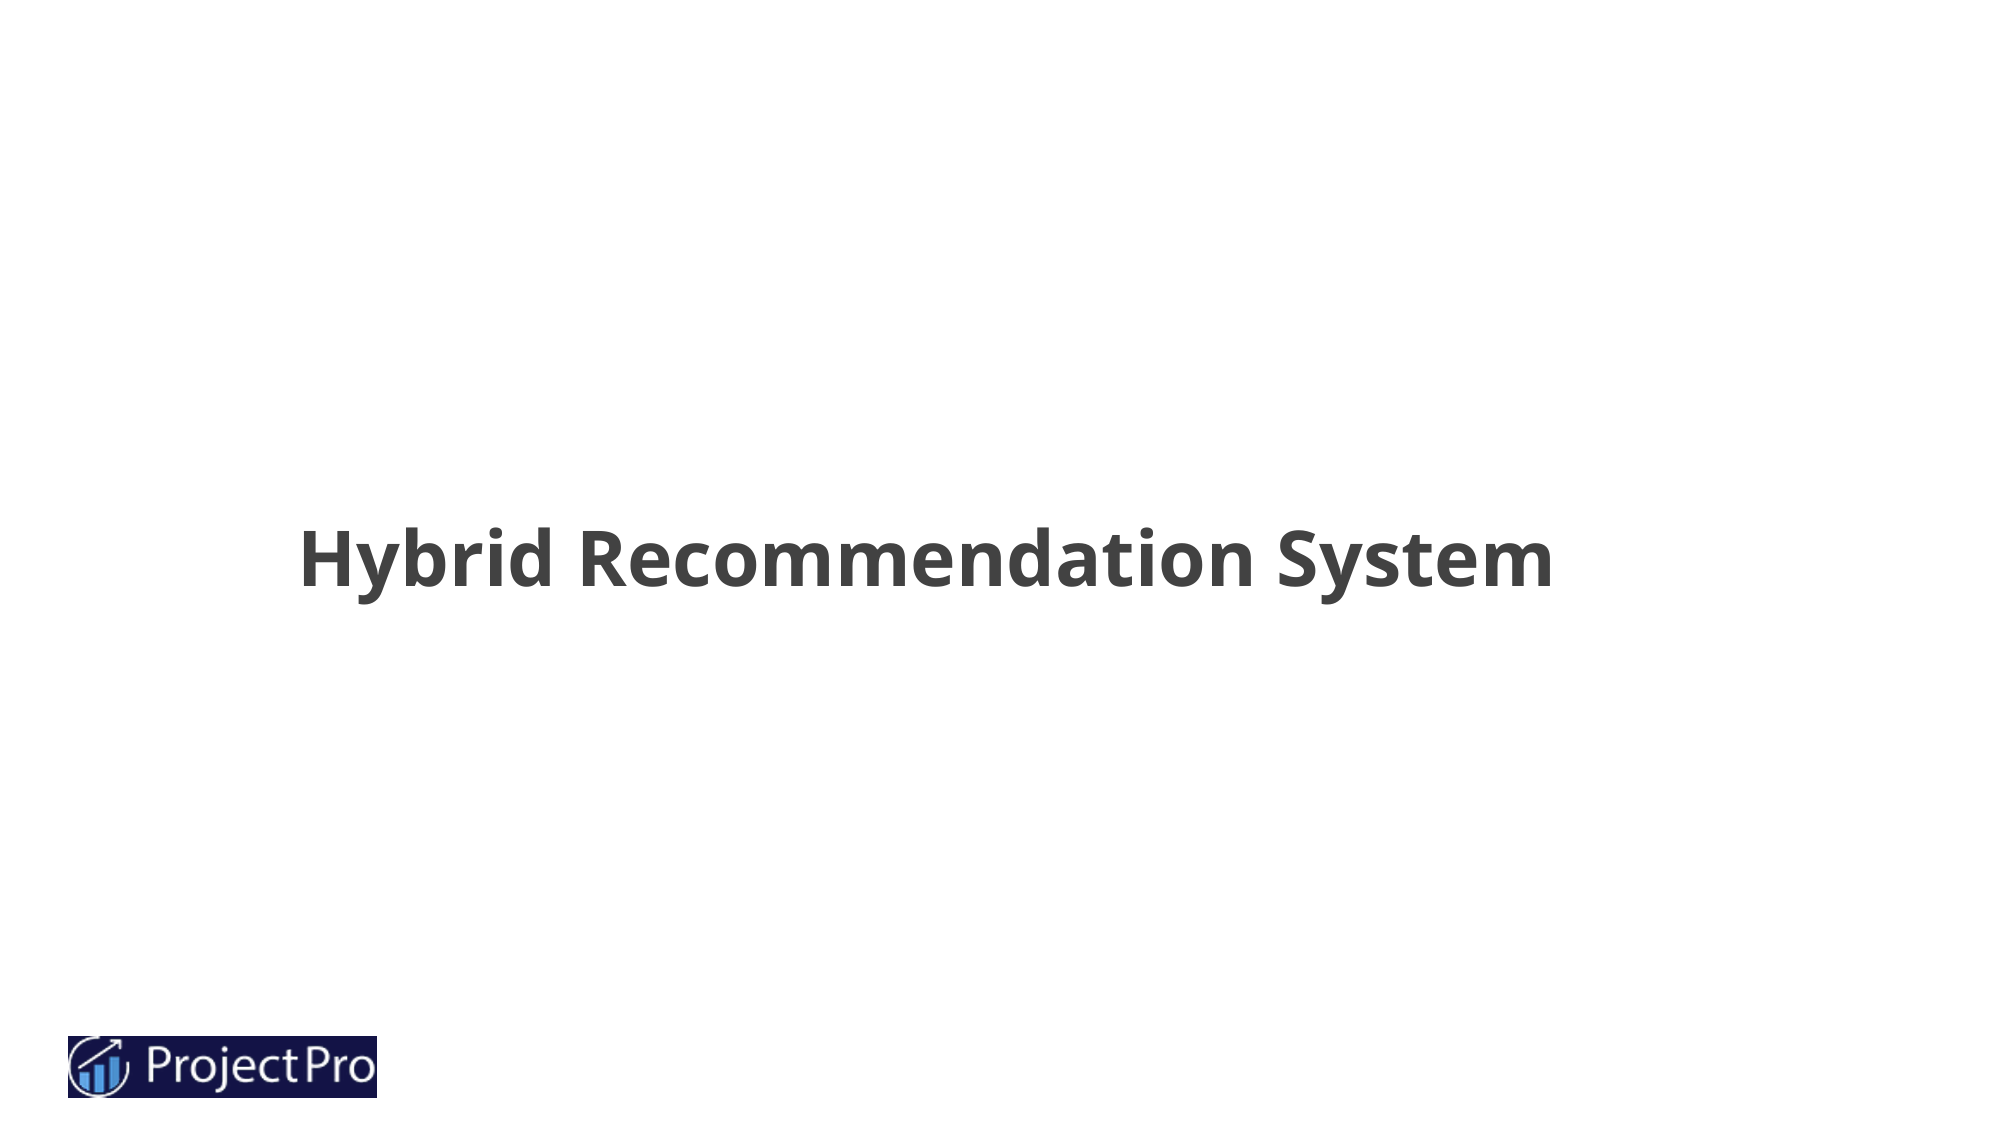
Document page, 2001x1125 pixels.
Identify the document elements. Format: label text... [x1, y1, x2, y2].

title Hybrid Recommendation System [41, 184, 1813, 940]
picture [68, 1036, 377, 1098]
